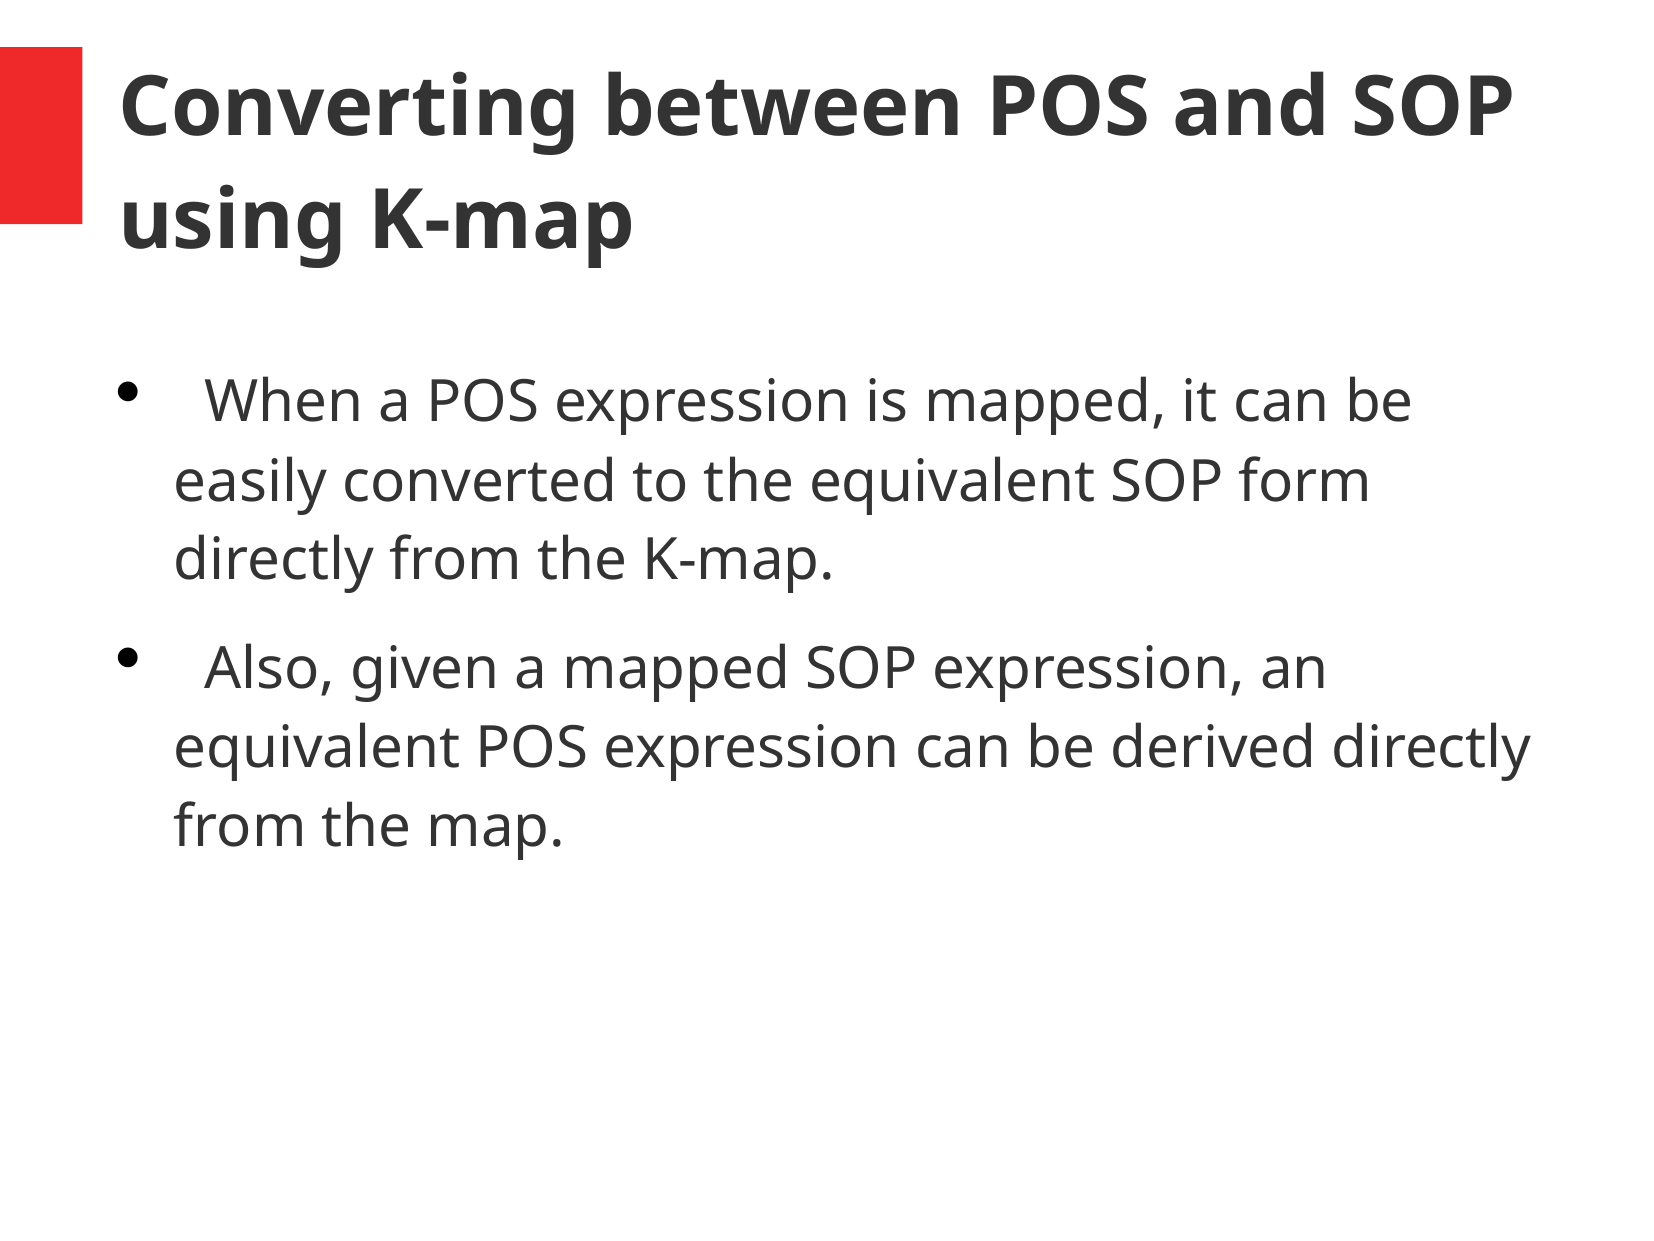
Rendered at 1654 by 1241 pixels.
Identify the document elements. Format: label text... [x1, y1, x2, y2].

list When a POS expression is mapped, it can be easily converted to the equivalent SOP form directly from the K-map. Also, given a mapped SOP expression, an equivalent POS expression can be derived directly from the map. [118, 354, 1535, 1073]
title Converting between POS and SOP using K-map [118, 45, 1570, 259]
